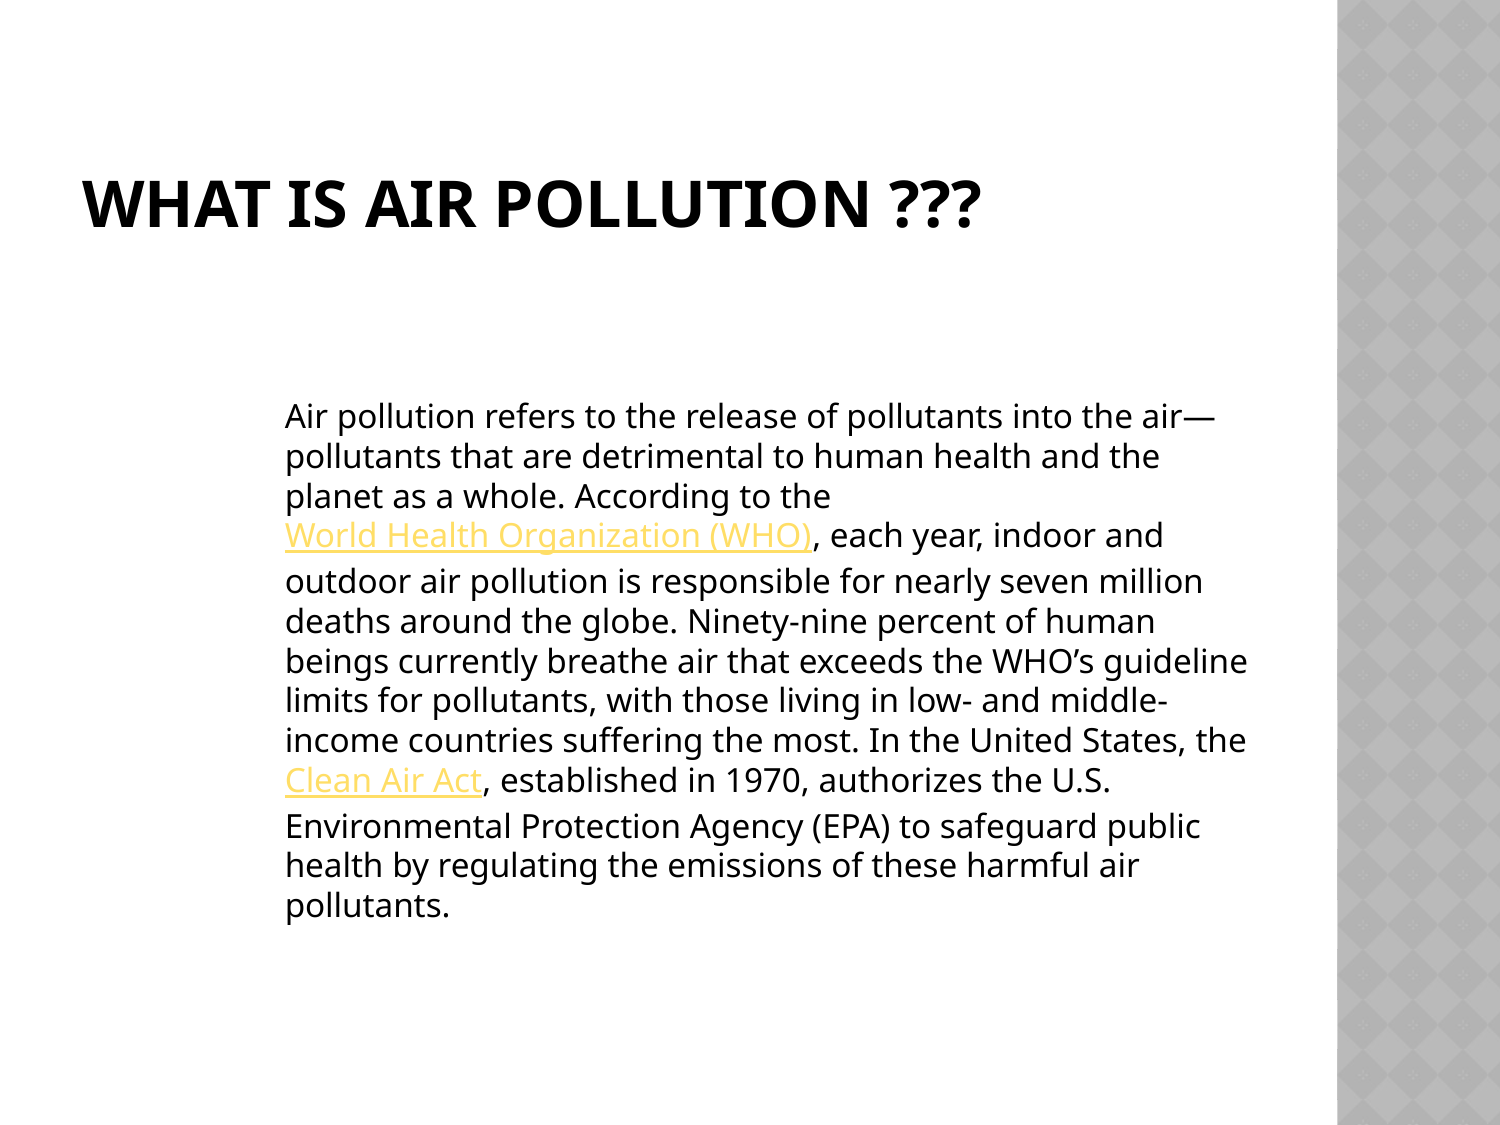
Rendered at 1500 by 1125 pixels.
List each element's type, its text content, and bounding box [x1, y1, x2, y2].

list Air pollution refers to the release of pollutants into the air—pollutants that are detrimental to human health and the planet as a whole. According to the World Health Organization (WHO), each year, indoor and outdoor air pollution is responsible for nearly seven million deaths around the globe. Ninety-nine percent of human beings currently breathe air that exceeds the WHO’s guideline limits for pollutants, with those living in low- and middle-income countries suffering the most. In the United States, the Clean Air Act, established in 1970, authorizes the U.S. Environmental Protection Agency (EPA) to safeguard public health by regulating the emissions of these harmful air pollutants. [225, 387, 1275, 888]
title What is Air pollution ??? [75, 52, 1263, 240]
